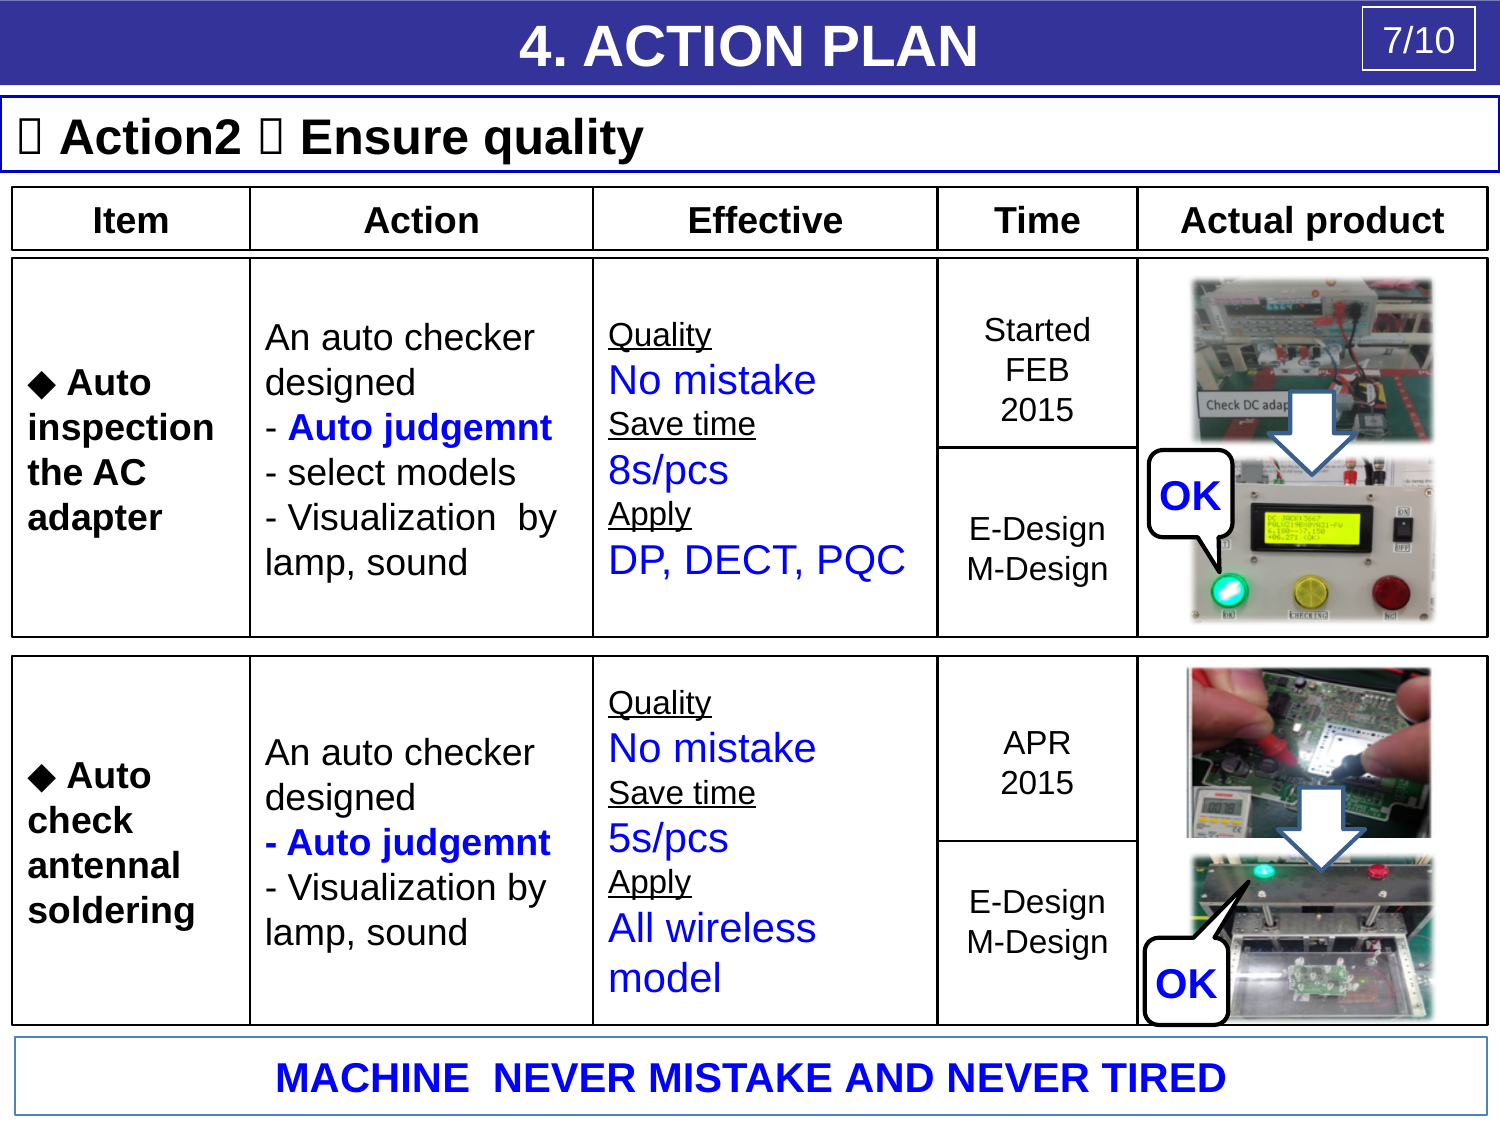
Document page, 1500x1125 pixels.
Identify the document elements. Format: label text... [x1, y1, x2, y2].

text_box ◆ Auto inspection the AC adapter [10, 256, 248, 640]
text_box ◆ Auto check antennal soldering [10, 654, 248, 1027]
text_box [1135, 256, 1490, 640]
text_box Started FEB 2015 E-Design M-Design [935, 256, 1135, 640]
picture [1186, 664, 1438, 838]
text_box  Action2  Ensure quality [0, 96, 1500, 172]
text_box OK [1142, 935, 1182, 1028]
text_box MACHINE NEVER MISTAKE AND NEVER TIRED [12, 1035, 1489, 1117]
text_box An auto checker designed - Auto judgemnt - select models - Visualization by lamp, sound [248, 256, 595, 640]
text_box APR 2015 E-Design M-Design [935, 654, 1135, 1027]
text_box An auto checker designed - Auto judgemnt - Visualization by lamp, sound [248, 654, 595, 1027]
text_box Quality No mistake Save time 8s/pcs Apply DP, DECT, PQC [595, 256, 935, 640]
text_box Actual product [1135, 185, 1490, 252]
text_box Time [935, 185, 1135, 252]
text_box Item [10, 185, 248, 252]
text_box Quality No mistake Save time 5s/pcs Apply All wireless model [595, 654, 935, 1027]
picture [1187, 454, 1438, 626]
text_box 4. ACTION PLAN [0, 0, 1500, 86]
picture [1187, 274, 1438, 447]
text_box Action [248, 185, 595, 252]
text_box OK [1146, 447, 1185, 540]
text_box Effective [595, 185, 935, 252]
text_box 7/10 [1362, 7, 1475, 71]
picture [1187, 851, 1438, 1026]
text_box [1135, 654, 1490, 1027]
